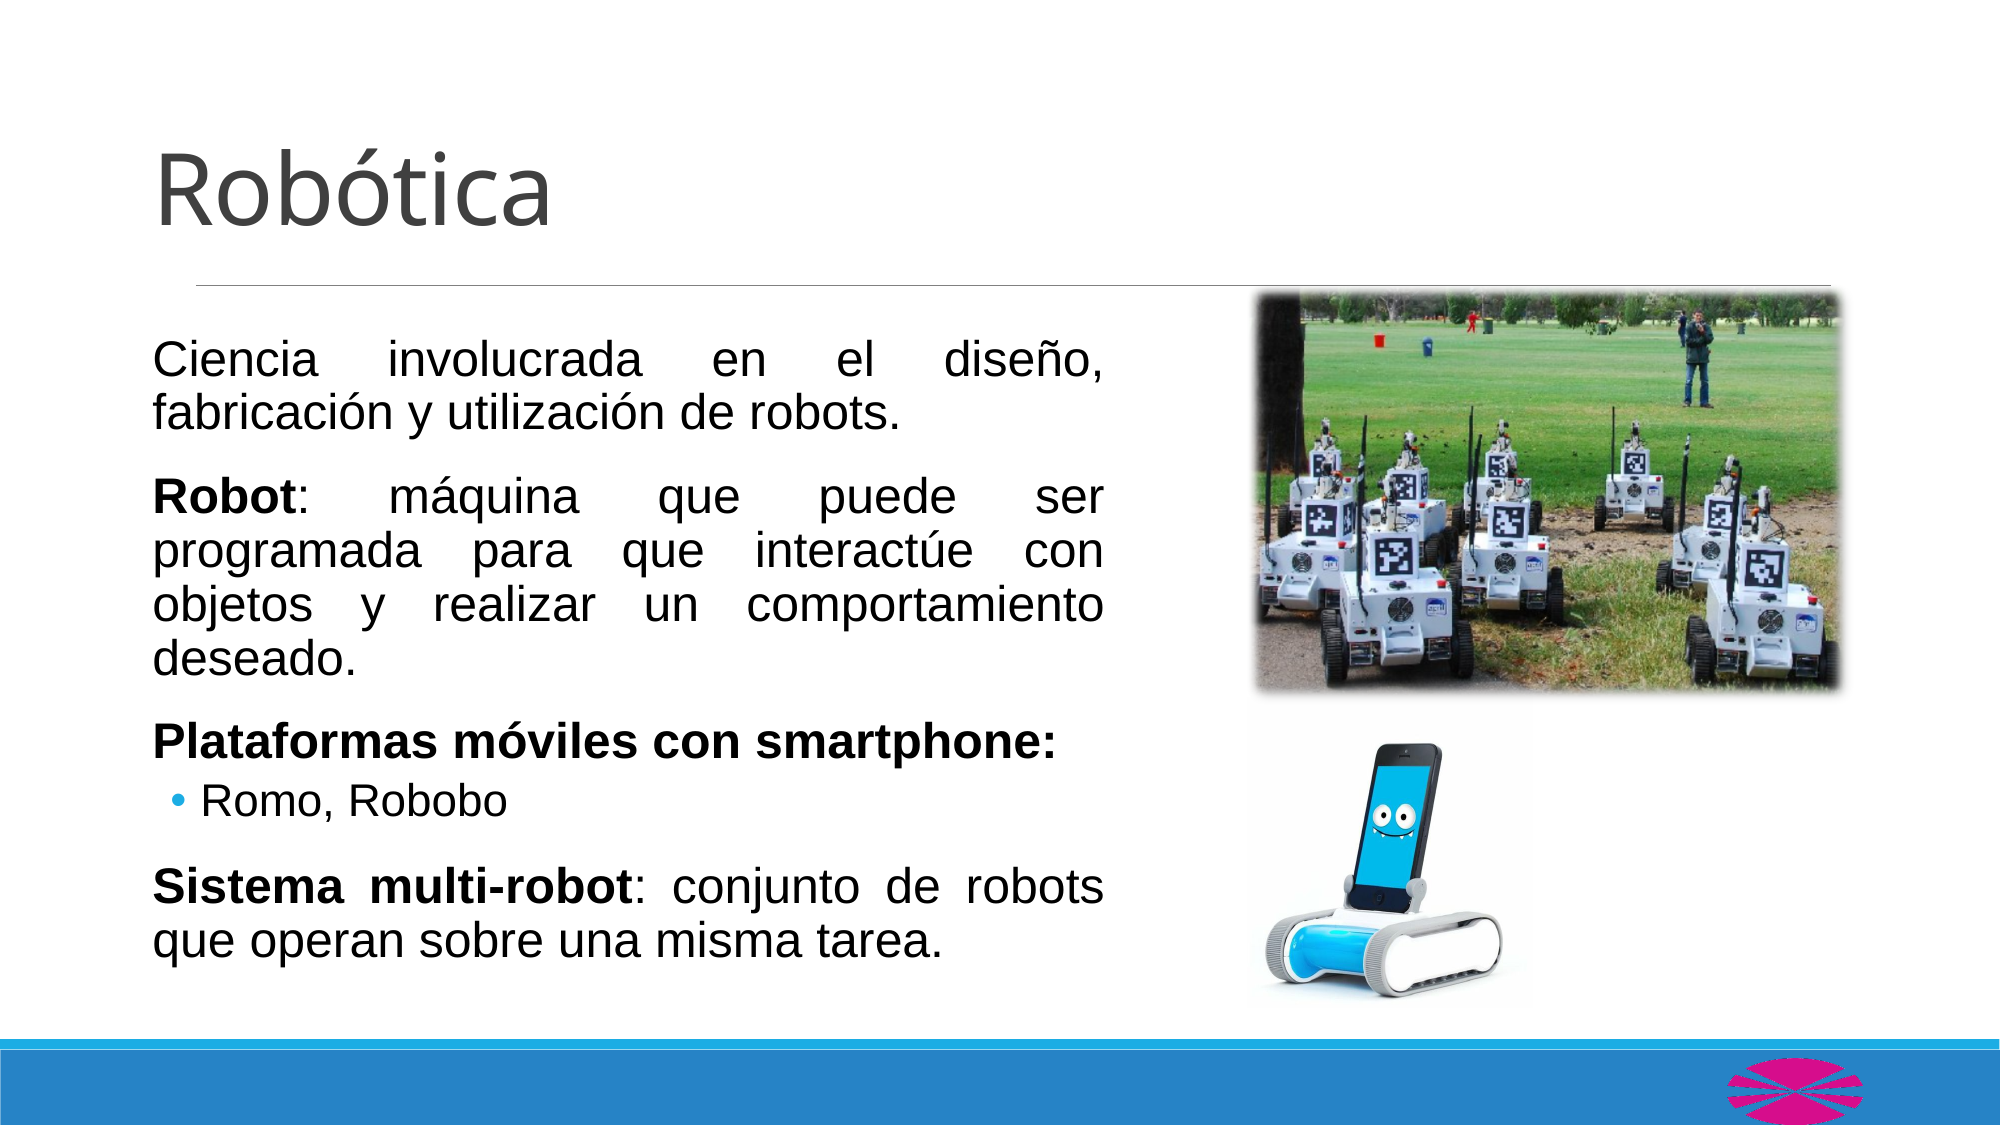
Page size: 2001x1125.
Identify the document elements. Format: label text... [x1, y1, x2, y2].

picture [1246, 283, 1848, 1008]
title Robótica [137, 84, 1863, 254]
list Ciencia involucrada en el diseño, fabricación y utilización de robots. Robot: máquina que puede ser programada para que interactúe con objetos y realizar un comportamiento deseado. Plataformas móviles con smartphone: Romo, Robobo Sistema multi-robot: conjunto de robots que operan sobre una misma tarea. [137, 325, 1105, 977]
picture [1724, 1056, 1866, 1125]
